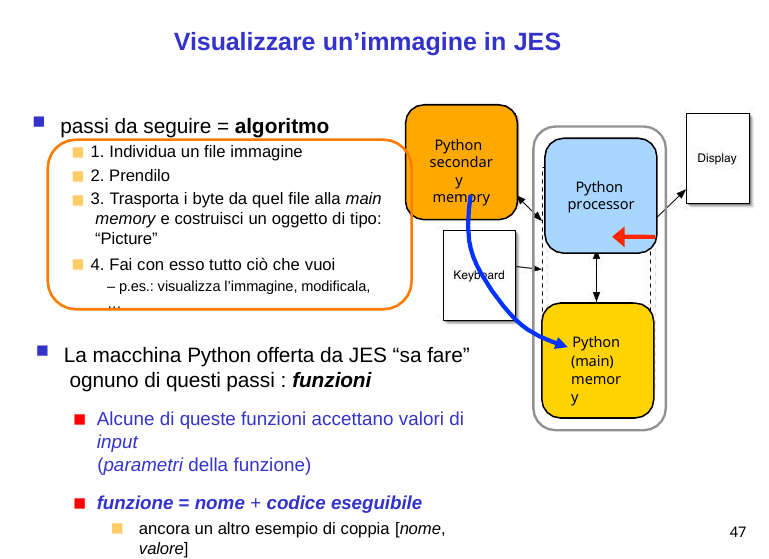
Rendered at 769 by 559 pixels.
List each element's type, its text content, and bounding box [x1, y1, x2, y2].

text_box 47 [727, 520, 750, 541]
text_box [47, 139, 412, 310]
text_box Python secondary memory [424, 133, 497, 206]
text_box [533, 126, 666, 431]
text_box [436, 220, 533, 390]
text_box passi da seguire = algoritmo 1. Individua un file immagine 2. Prendilo 3. Trasporta i byte da quel file alla main memory e costruisci un oggetto di tipo: “Picture” 4. Fai con esso tutto ciò che vuoi – p.es.: visualizza l’immagine, modificala, … [30, 105, 402, 312]
text_box [553, 337, 568, 349]
text_box [468, 195, 560, 343]
text_box [405, 104, 518, 220]
text_box [487, 107, 755, 390]
title Visualizzare un’immagine in JES [171, 23, 564, 119]
text_box La macchina Python offerta da JES “sa fare” ognuno di questi passi : funzioni Alcune di queste funzioni accettano valori di input (parametri della funzione) funzione = nome + codice eseguibile ancora un altro esempio di coppia [nome, valore] … approfondiremo tra poco … [33, 339, 510, 559]
text_box [612, 226, 625, 248]
